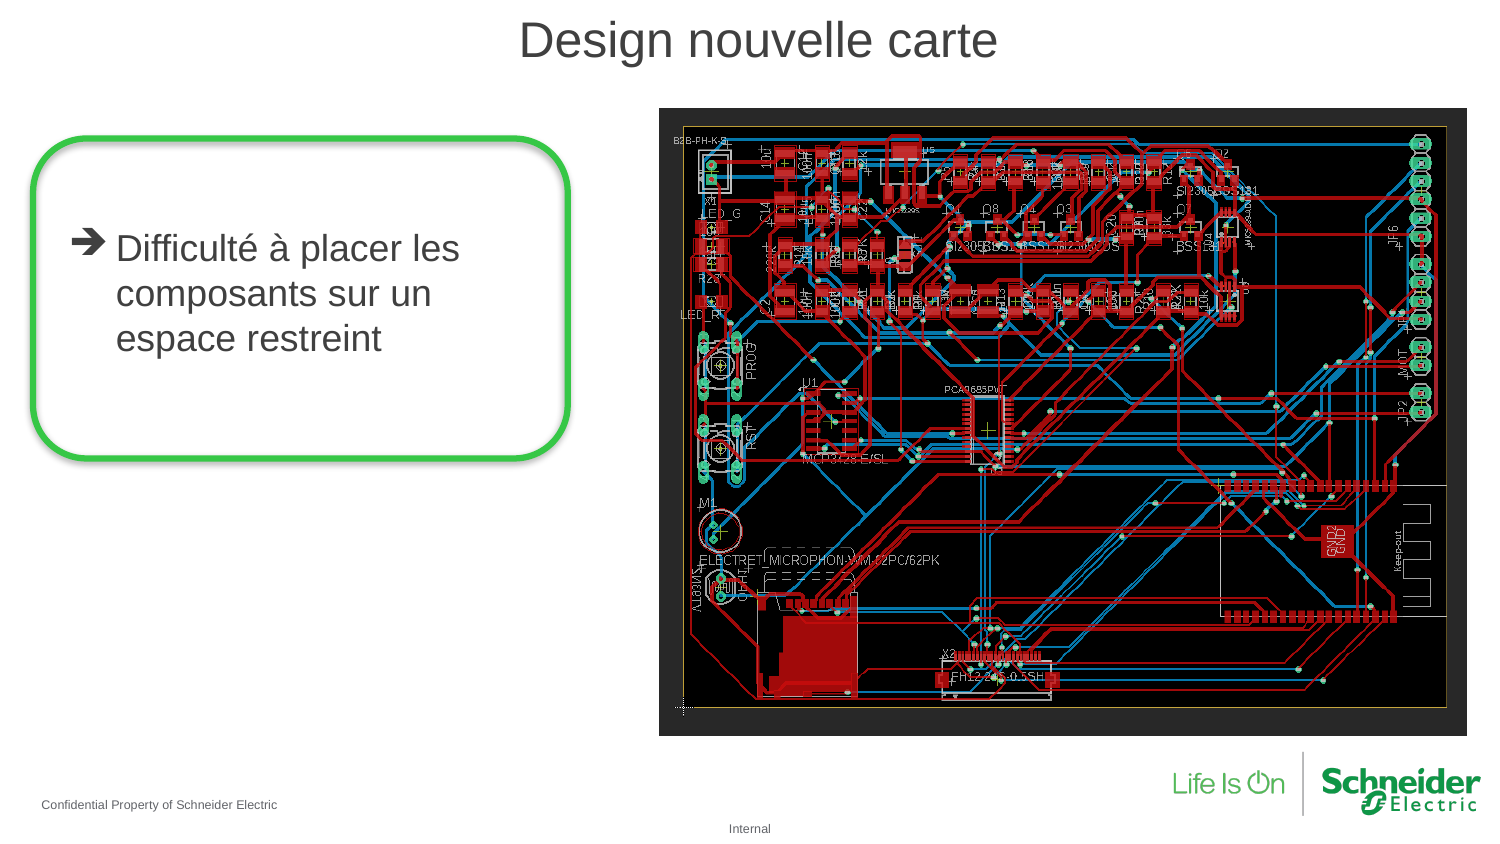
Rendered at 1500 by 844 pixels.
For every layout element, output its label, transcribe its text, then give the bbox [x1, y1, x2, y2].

text_box [32, 137, 569, 460]
text_box Design nouvelle carte [503, 0, 1070, 75]
picture [1159, 737, 1495, 830]
picture [659, 108, 1468, 736]
footer Confidential Property of Schneider Electric [41, 796, 290, 812]
